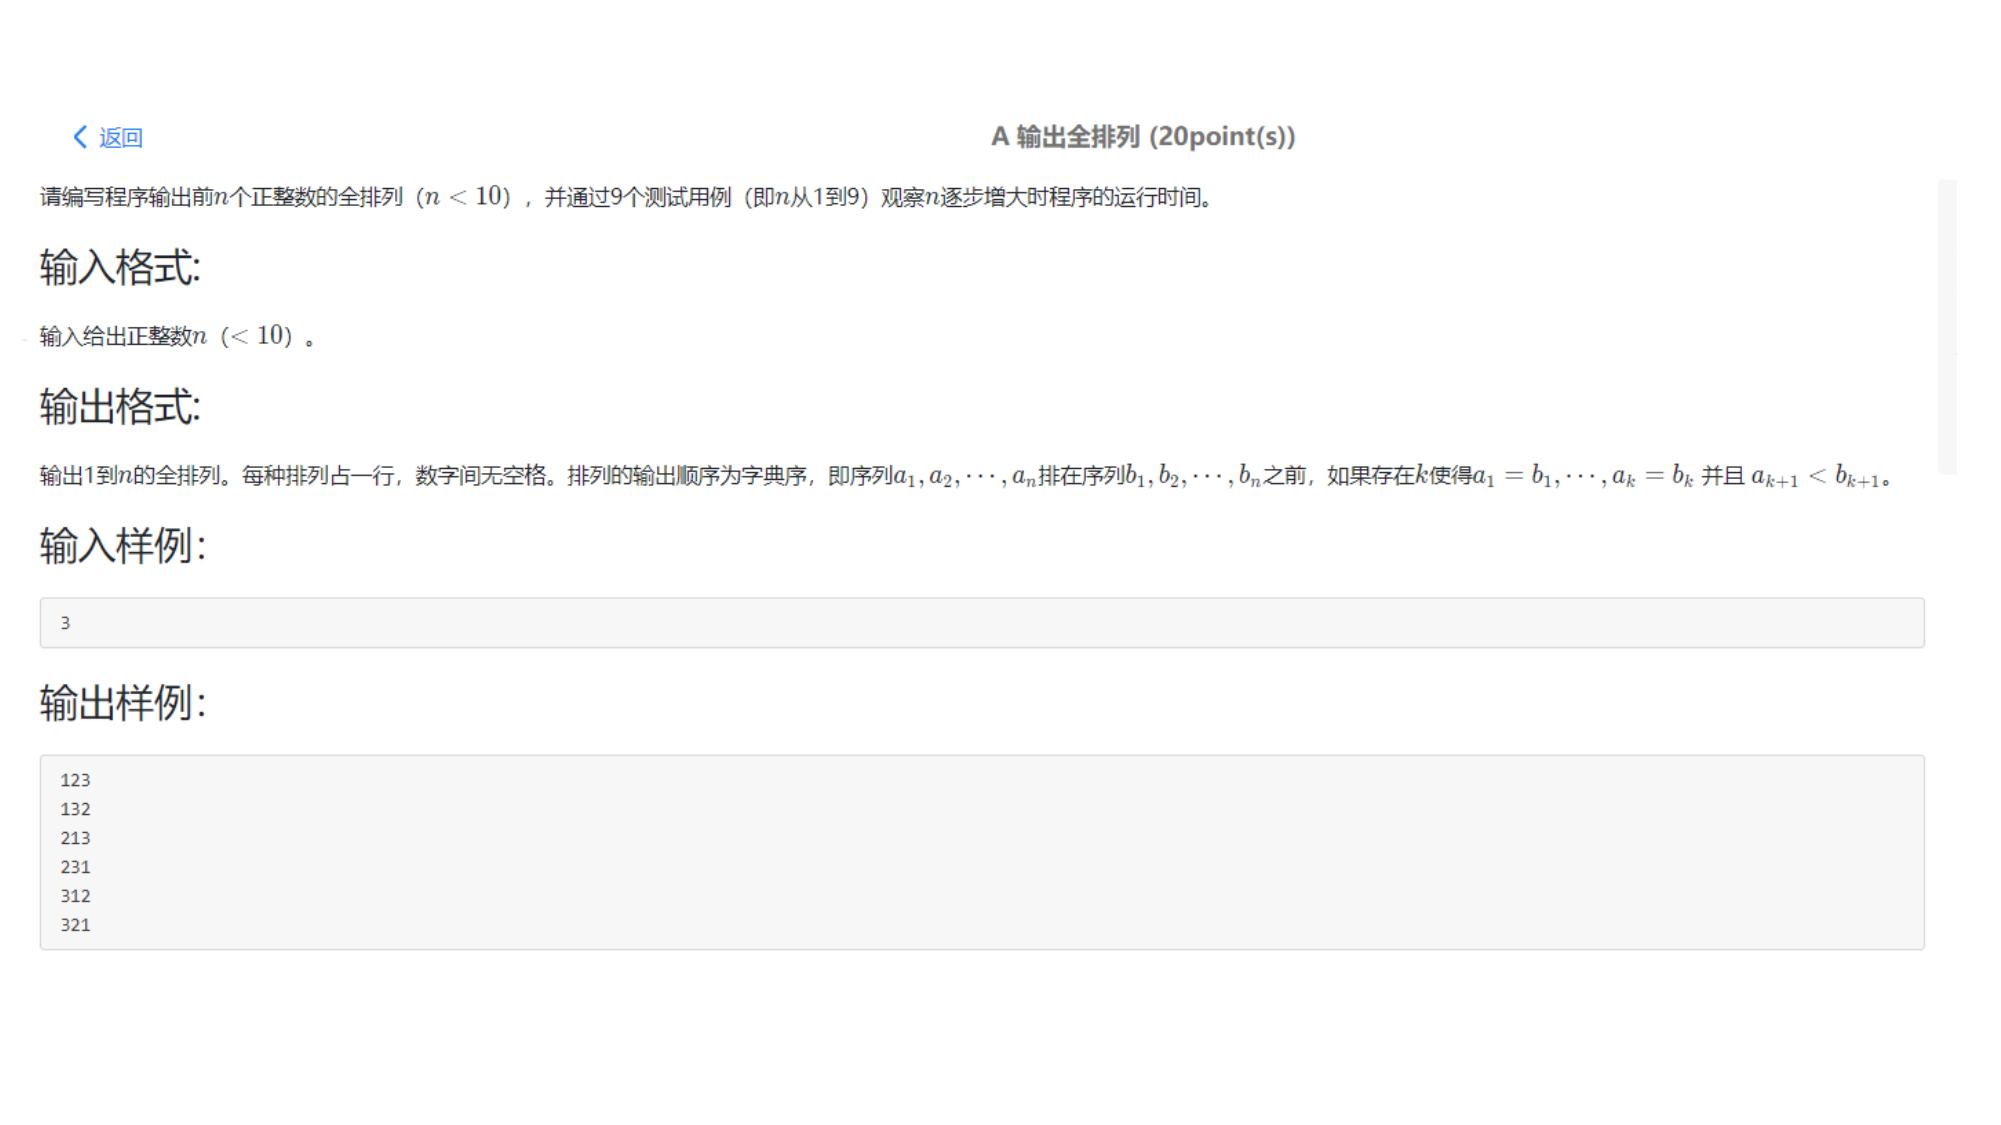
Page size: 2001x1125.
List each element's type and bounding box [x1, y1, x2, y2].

list [22, 86, 1957, 985]
